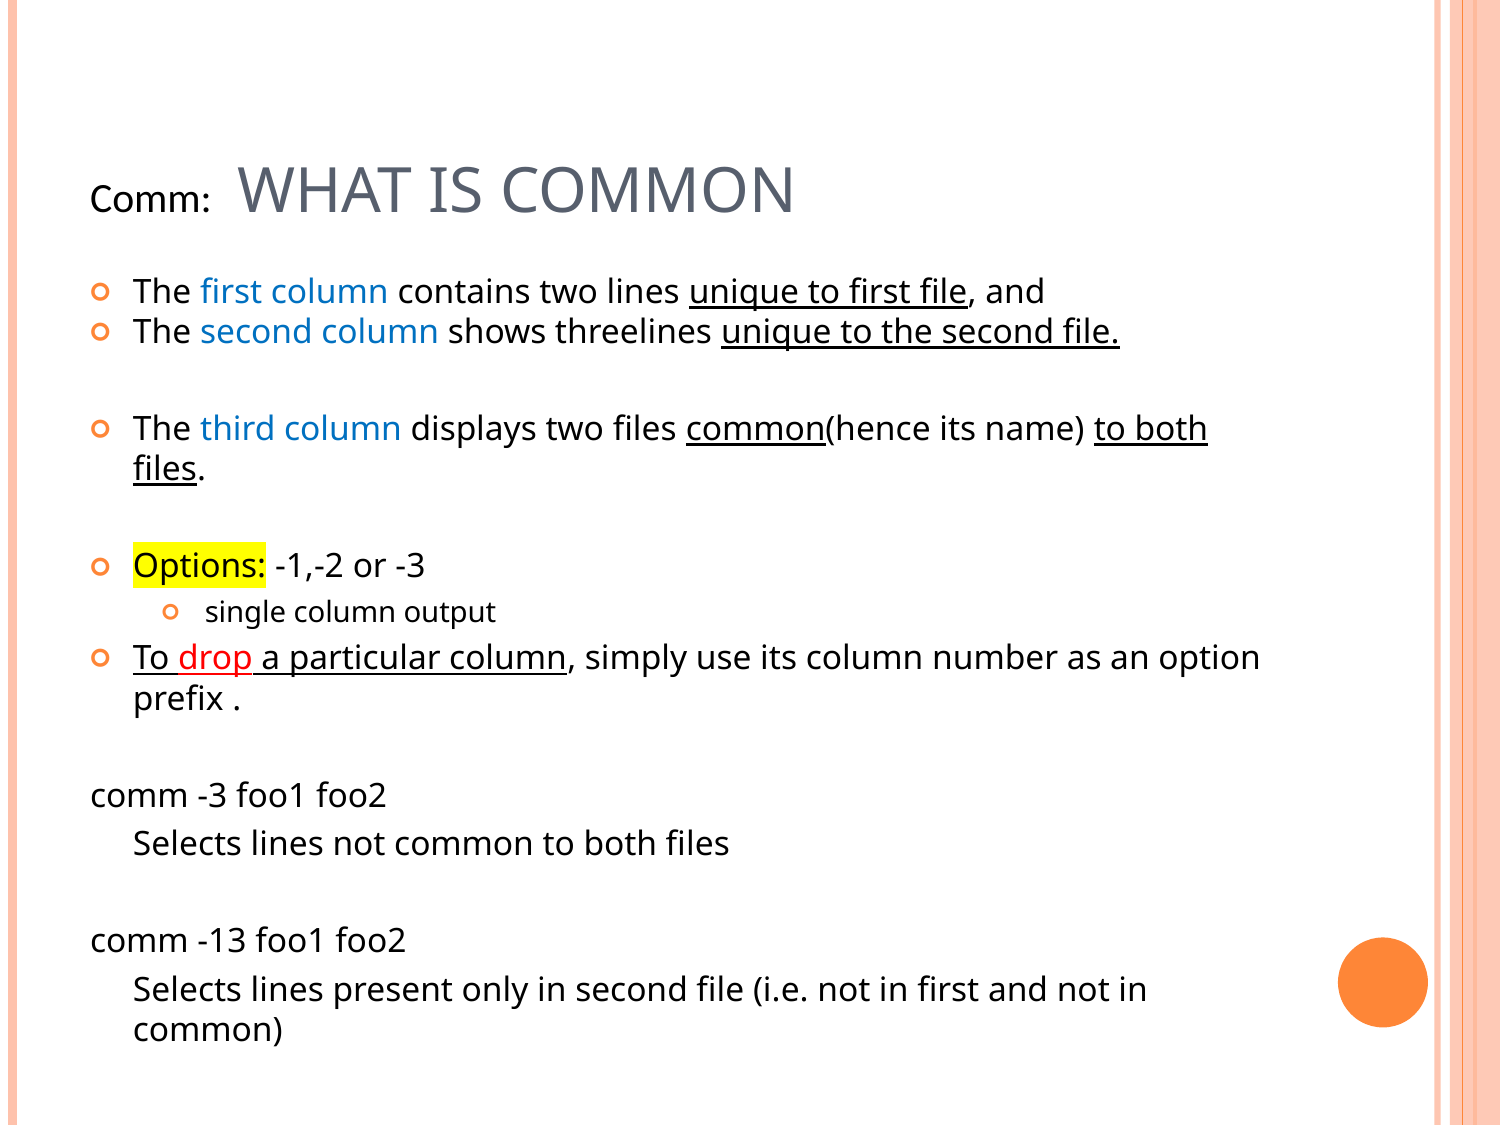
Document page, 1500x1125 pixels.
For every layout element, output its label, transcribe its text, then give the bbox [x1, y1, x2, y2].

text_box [520, 978, 881, 1030]
title Comm: What is common [75, 45, 1300, 233]
list The first column contains two lines unique to first file, and The second column shows threelines unique to the second file. The third column displays two files common(hence its name) to both files. Options: -1,-2 or -3 single column output To drop a particular column, simply use its column number as an option prefix . comm -3 foo1 foo2 Selects lines not common to both files comm -13 foo1 foo2 Selects lines present only in second file (i.e. not in first and not in common) [75, 262, 1300, 1062]
